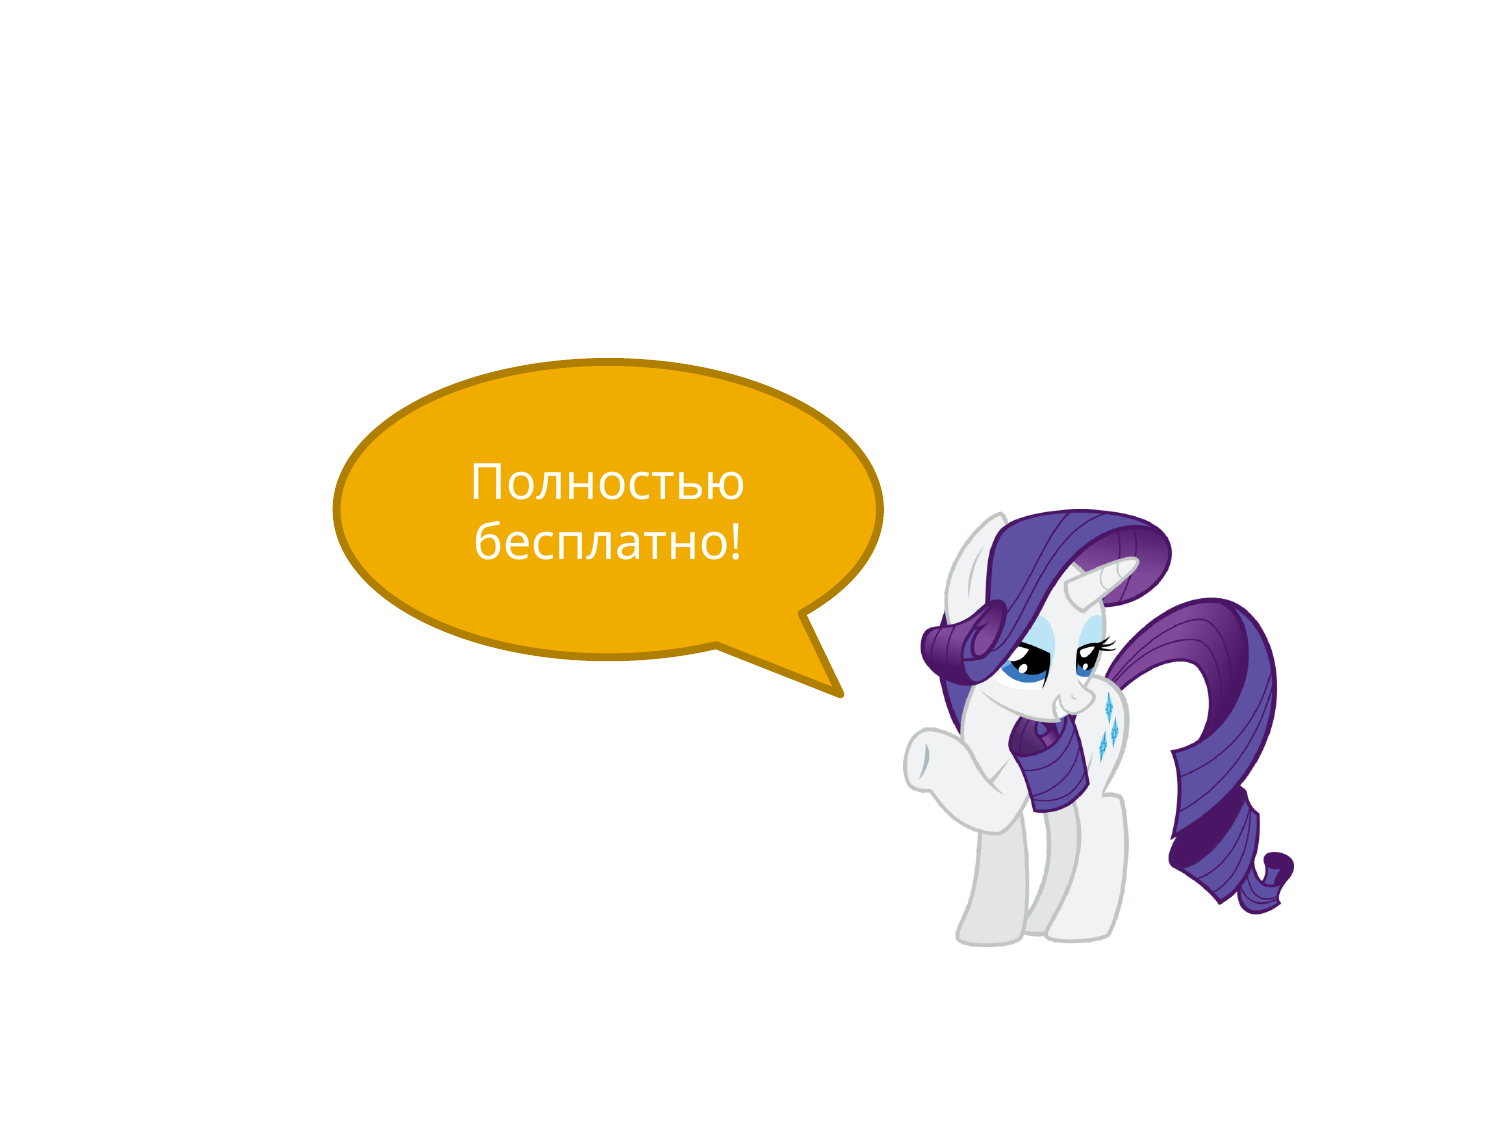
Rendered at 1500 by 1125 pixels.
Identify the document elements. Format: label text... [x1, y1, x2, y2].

picture [903, 509, 1294, 948]
text_box Полностью бесплатно! [332, 358, 884, 699]
